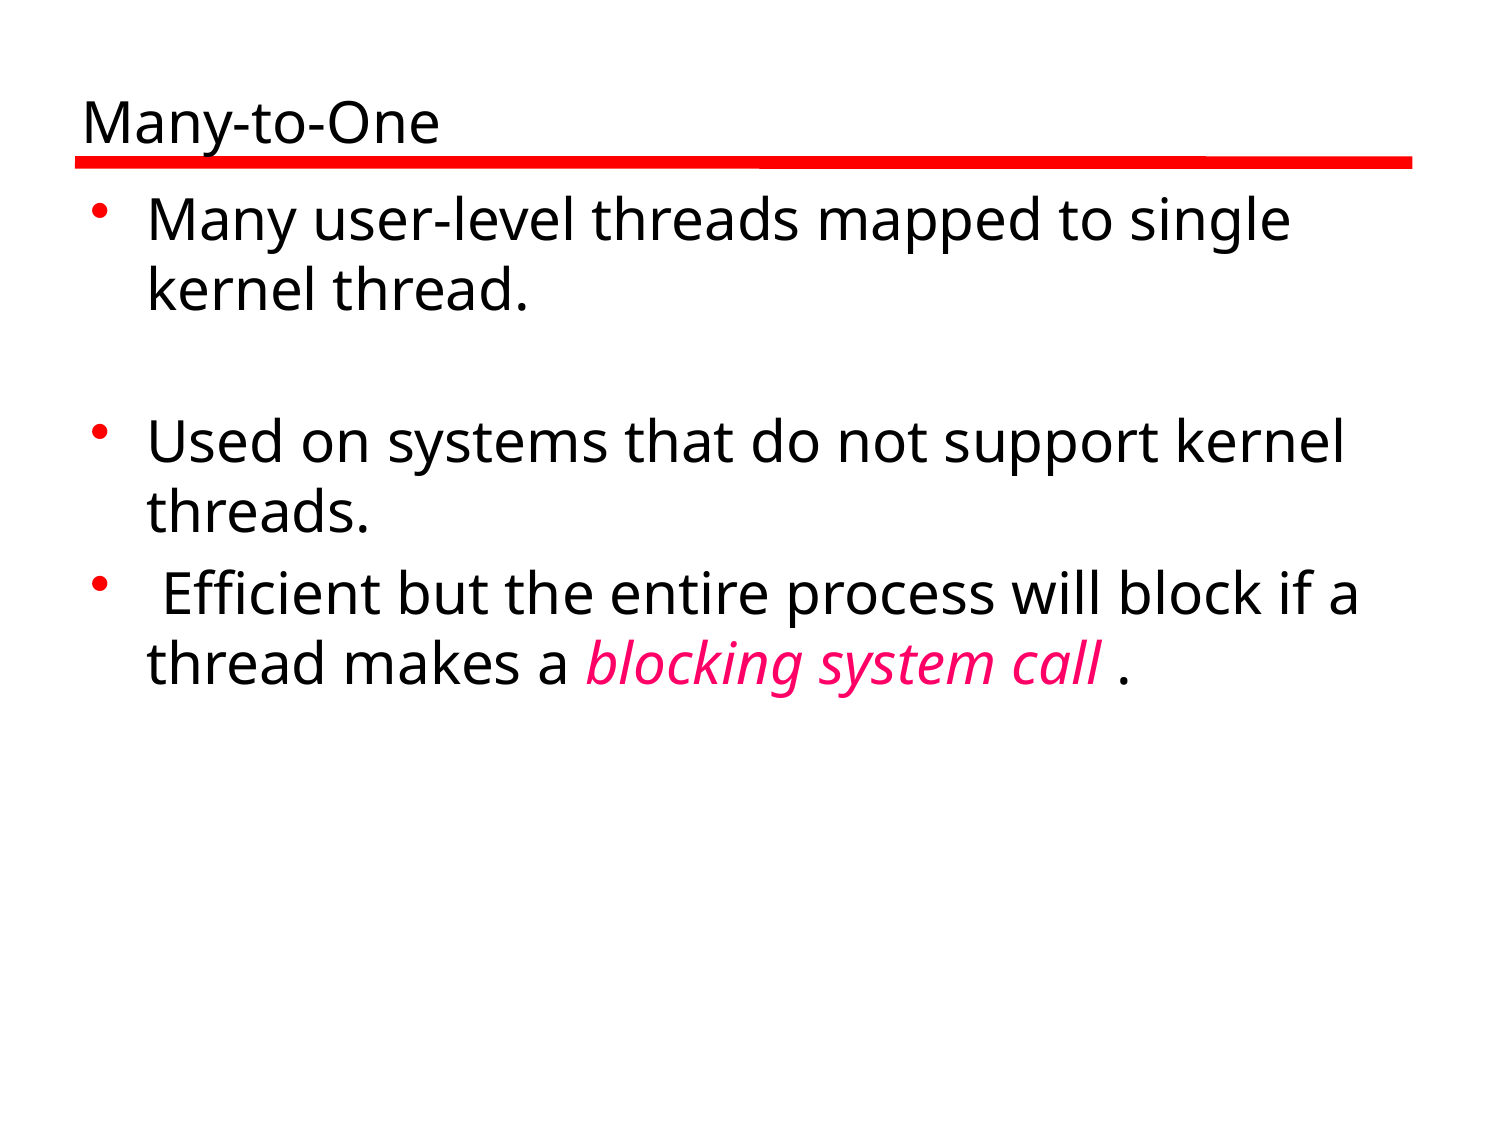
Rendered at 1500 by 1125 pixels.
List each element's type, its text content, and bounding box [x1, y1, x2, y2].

title Many-to-One [66, 24, 1413, 163]
list Many user-level threads mapped to single kernel thread. Used on systems that do not support kernel threads. Efficient but the entire process will block if a thread makes a blocking system call . [74, 174, 1417, 1101]
